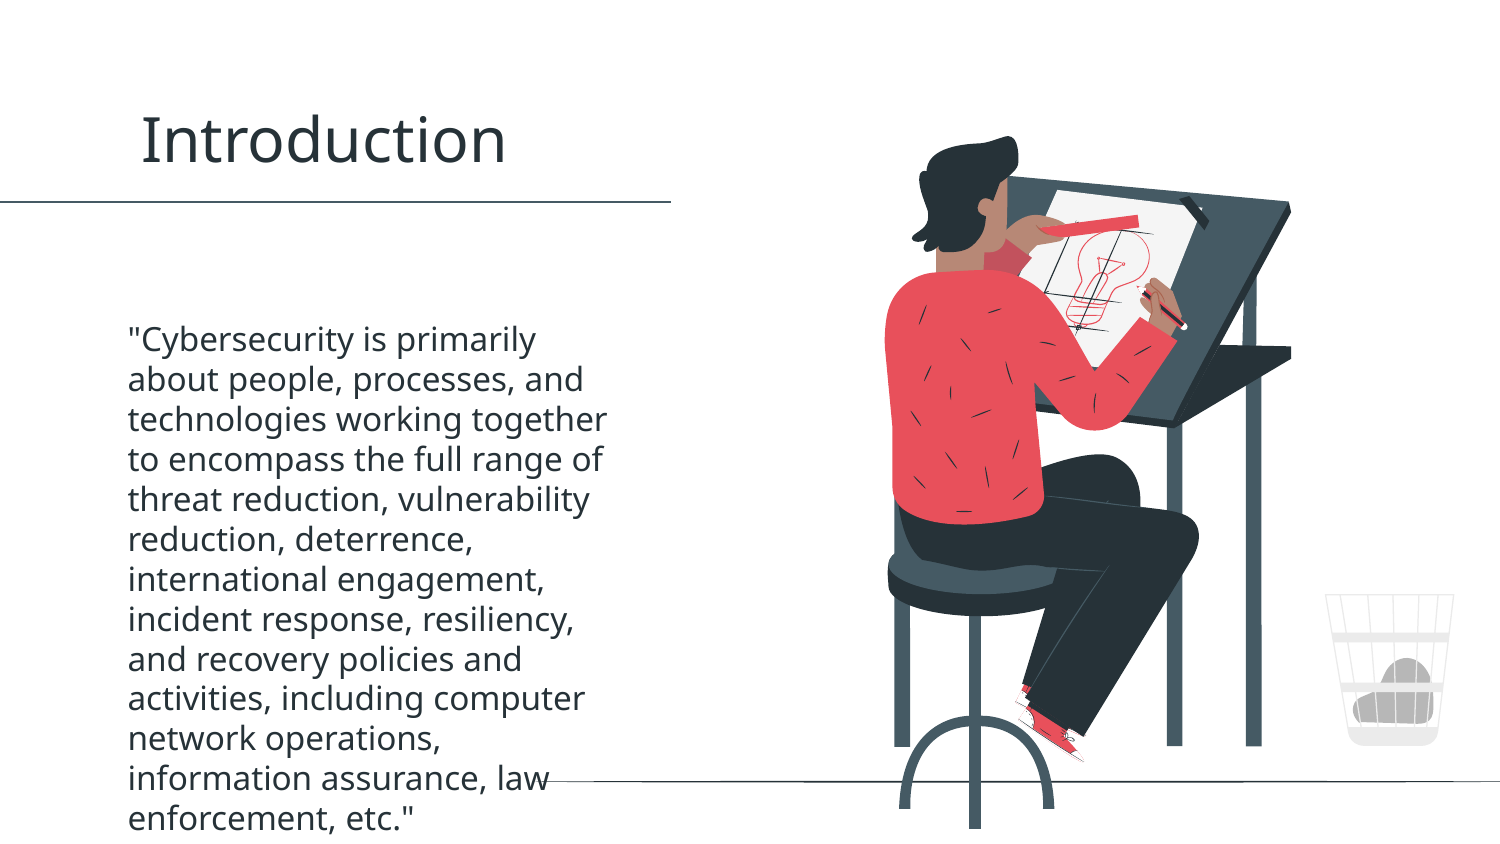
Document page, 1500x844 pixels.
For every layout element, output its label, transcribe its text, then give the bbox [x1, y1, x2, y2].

list "Cybersecurity is primarily about people, processes, and technologies working together to encompass the full range of threat reduction, vulnerability reduction, deterrence, international engagement, incident response, resiliency, and recovery policies and activities, including computer network operations, information assurance, law enforcement, etc." [112, 303, 528, 612]
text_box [533, 135, 1500, 830]
title Introduction [126, 66, 661, 191]
